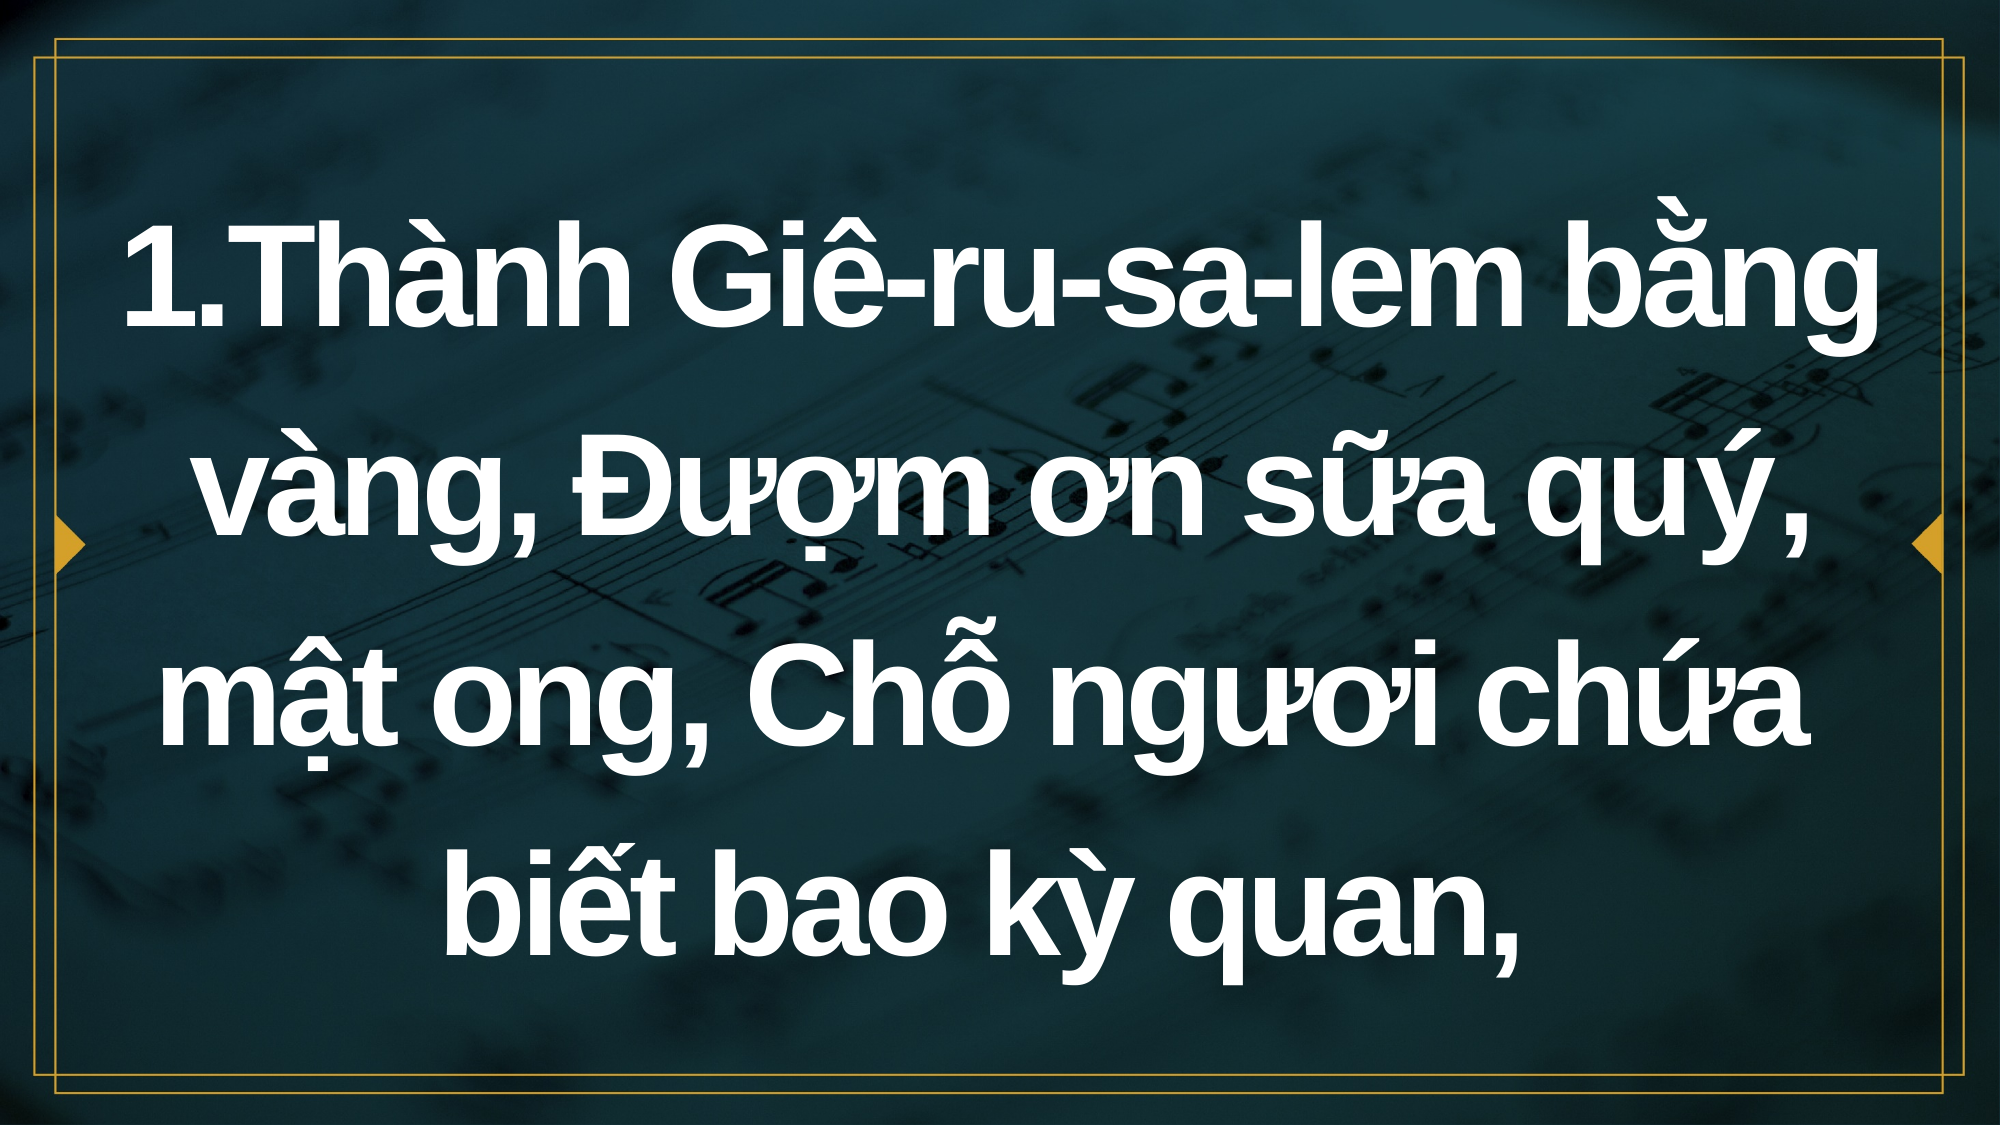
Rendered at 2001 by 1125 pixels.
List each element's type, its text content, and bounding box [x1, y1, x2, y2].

title 1.Thành Giê-ru-sa-lem bằng vàng, Đượm ơn sữa quý, mật ong, Chỗ ngươi chứa biết bao kỳ quan, [55, 53, 1945, 1077]
picture [0, 0, 2000, 1125]
